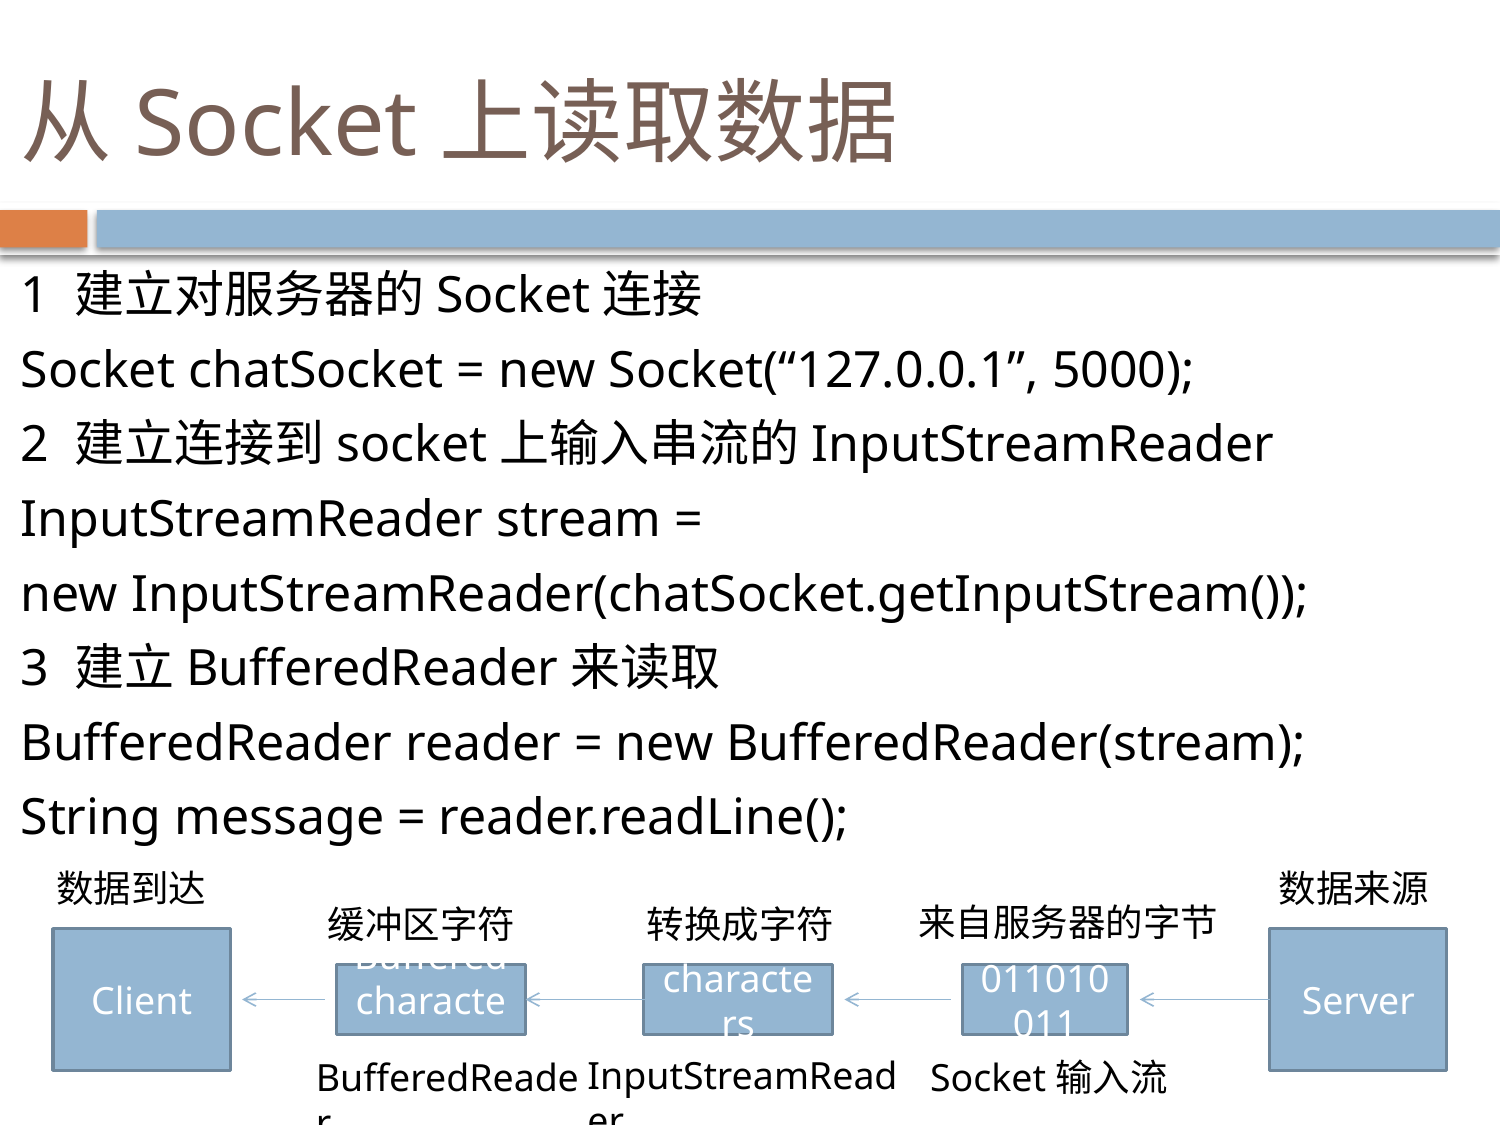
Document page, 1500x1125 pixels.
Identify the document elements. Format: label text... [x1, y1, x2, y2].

text_box BufferedReader [301, 1046, 572, 1125]
text_box Socket输入流 [915, 1046, 1188, 1107]
text_box 来自服务器的字节 [903, 891, 1247, 952]
text_box InputStreamReader [572, 1045, 928, 1125]
text_box 数据到达 [41, 857, 278, 918]
list 1 建立对服务器的Socket连接 Socket chatSocket = new Socket(“127.0.0.1”, 5000); 2 建立连接到socket上输入串流的InputStreamReader InputStreamReader stream = new InputStreamReader(chatSocket.getInputStream()); 3 建立BufferedReader来读取 BufferedReader reader = new BufferedReader(stream); String message = reader.readLine(); [5, 255, 1500, 993]
text_box Client [51, 927, 232, 1072]
text_box Buffered characters [335, 963, 527, 1036]
text_box characters [642, 963, 834, 1036]
text_box 缓冲区字符 [312, 893, 550, 953]
text_box 011010011 [961, 963, 1129, 1036]
text_box Server [1268, 927, 1448, 1072]
title 从Socket上读取数据 [5, 37, 1344, 200]
text_box 数据来源 [1263, 857, 1500, 918]
text_box 转换成字符 [631, 893, 868, 953]
